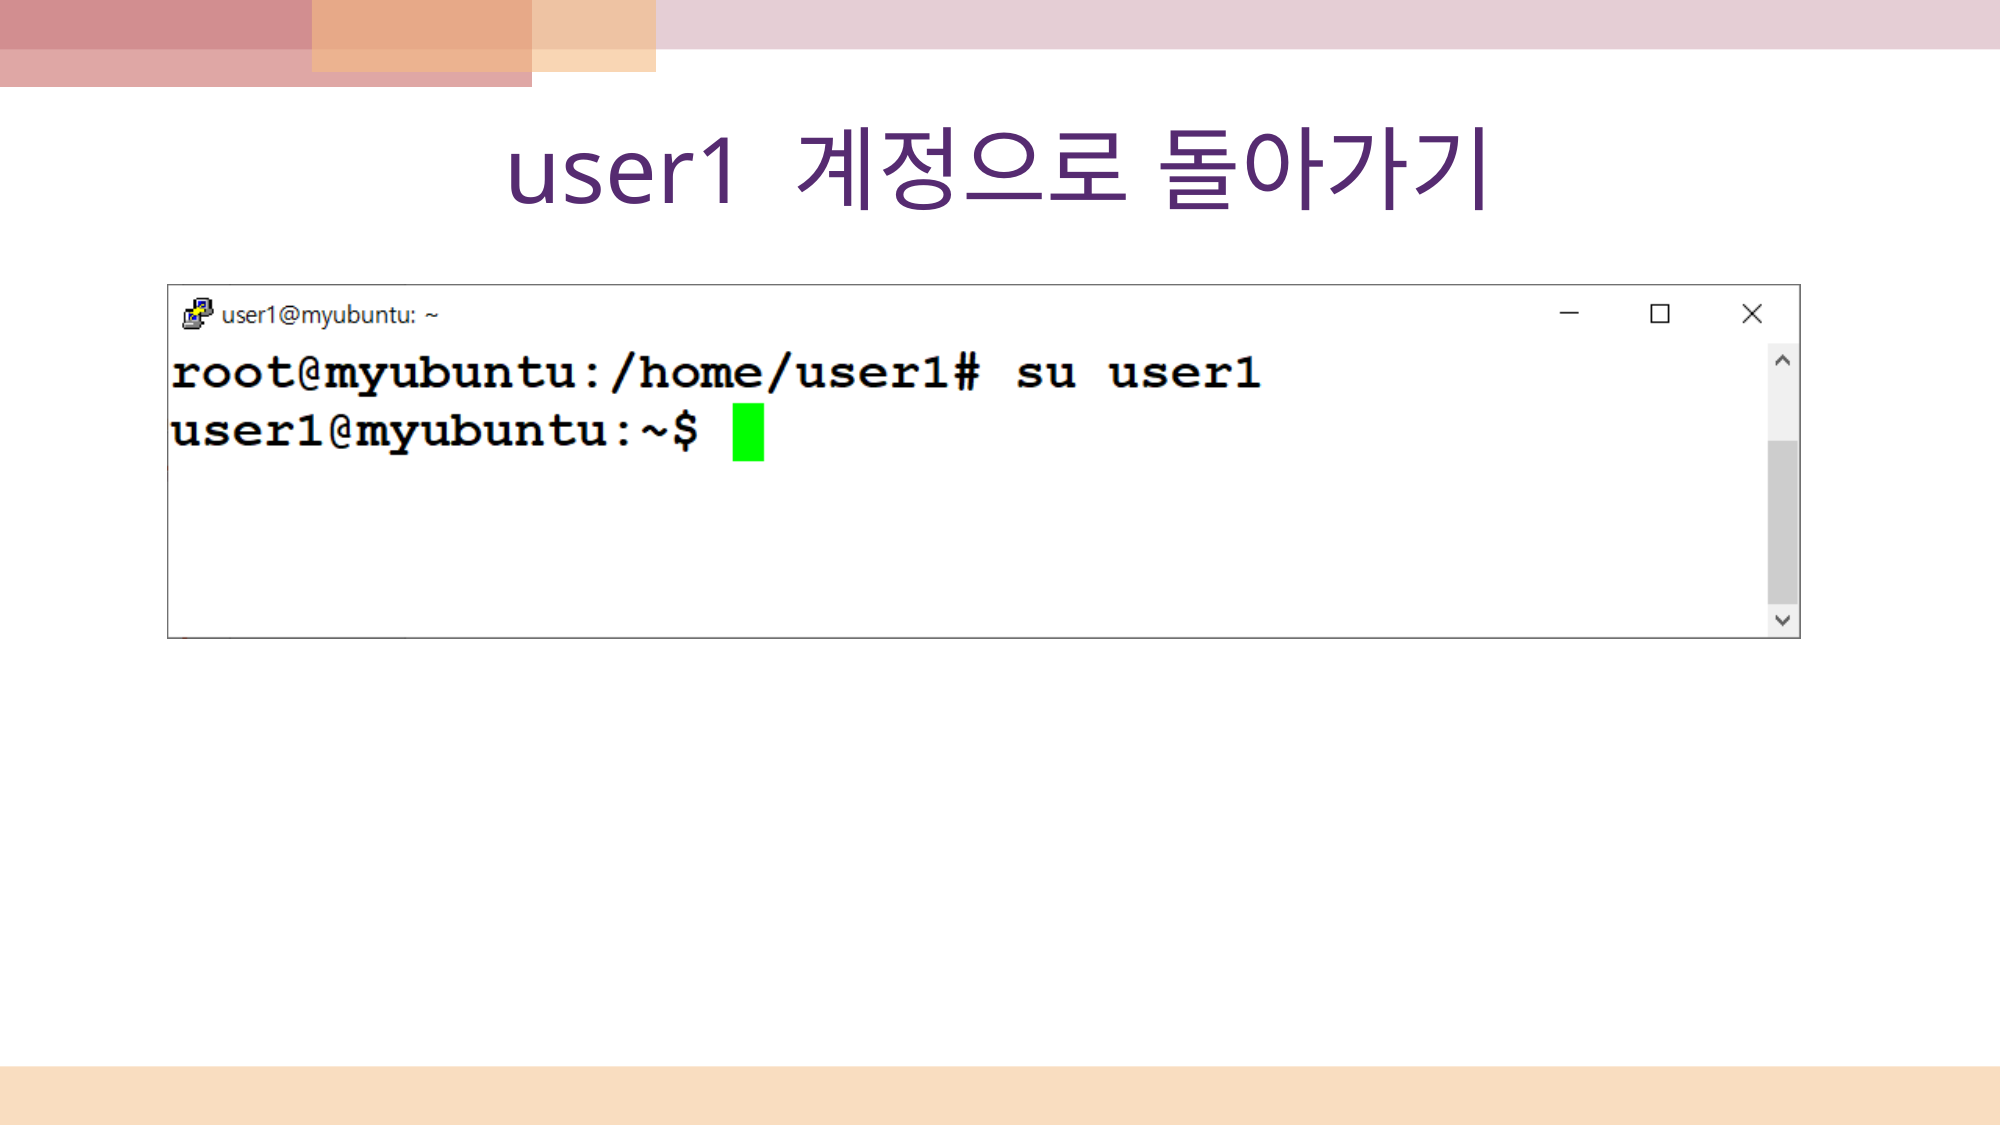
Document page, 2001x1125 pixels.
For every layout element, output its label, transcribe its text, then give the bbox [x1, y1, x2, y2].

picture [167, 284, 1801, 639]
title user1 계정으로 돌아가기 [99, 88, 1900, 246]
